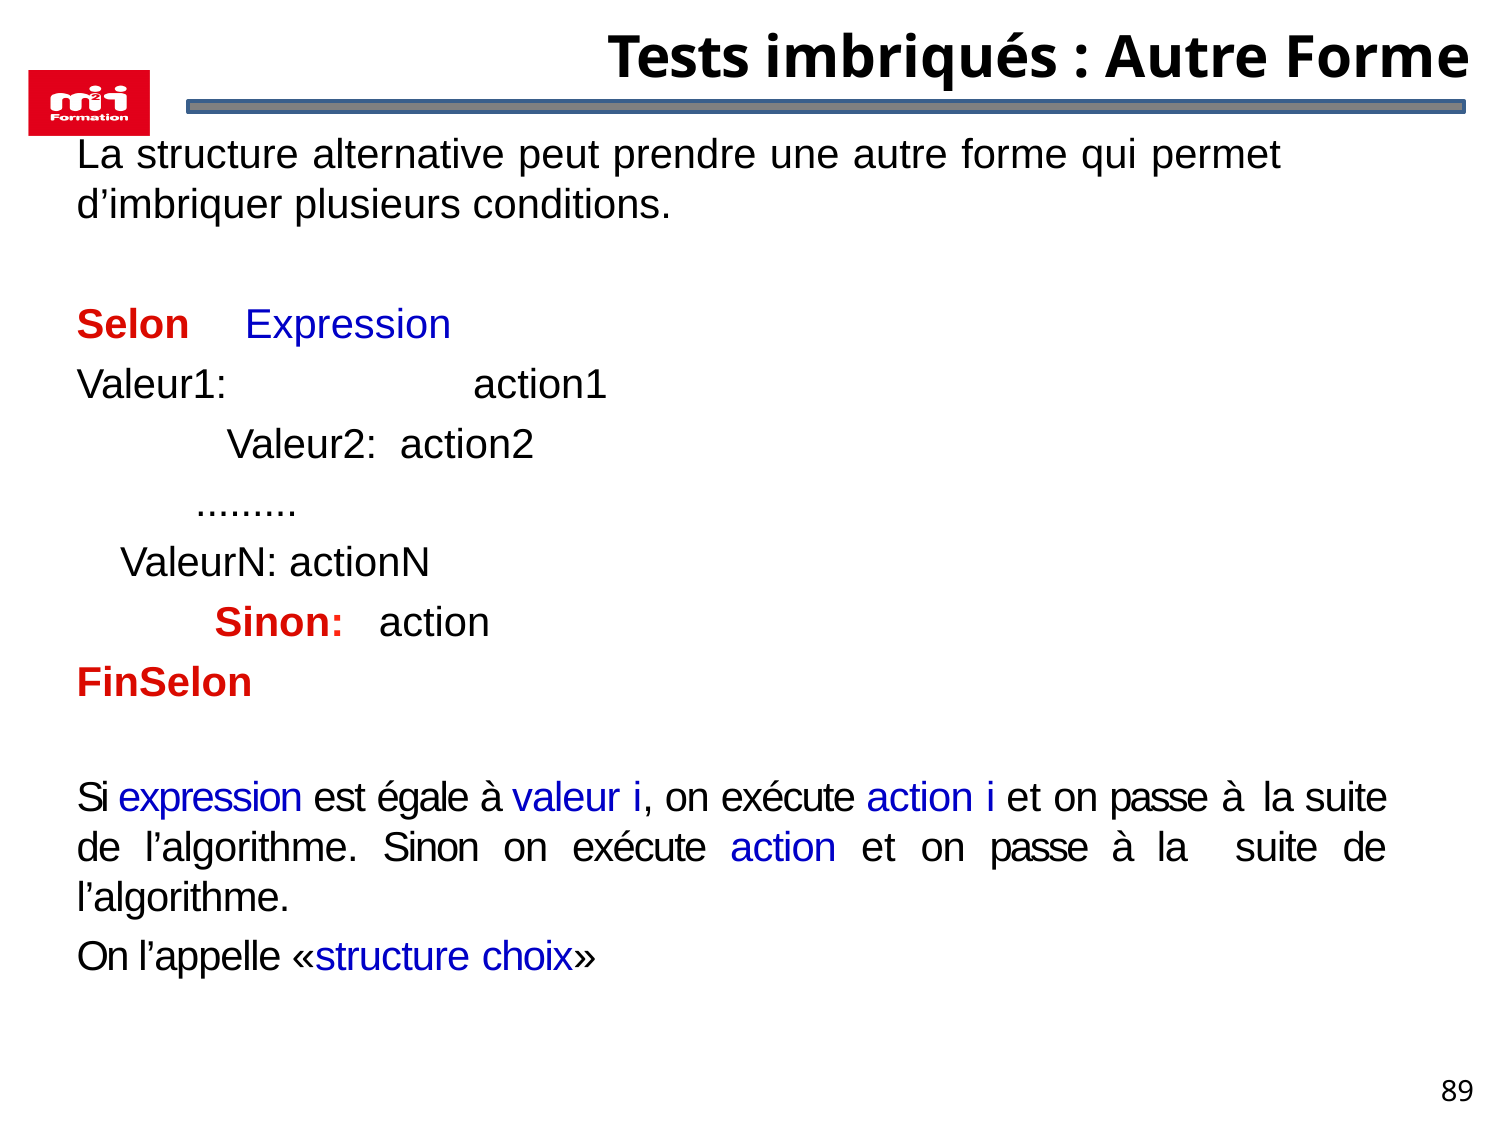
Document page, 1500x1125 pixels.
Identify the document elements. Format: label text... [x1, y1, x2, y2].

text_box La structure alternative peut prendre une autre forme qui permet d’imbriquer plusieurs conditions. Selon Expression Valeur1: action1 Valeur2: action2 ......... ValeurN: actionN Sinon: action FinSelon Si expression est égale à valeur i, on exécute action i et on passe à la suite de l’algorithme. Sinon on exécute action et on passe à la suite de l’algorithme. On l’appelle «structure choix» [75, 125, 1388, 979]
slide_number 89 [1414, 1065, 1500, 1125]
title Tests imbriqués : Autre Forme [0, 17, 1471, 208]
